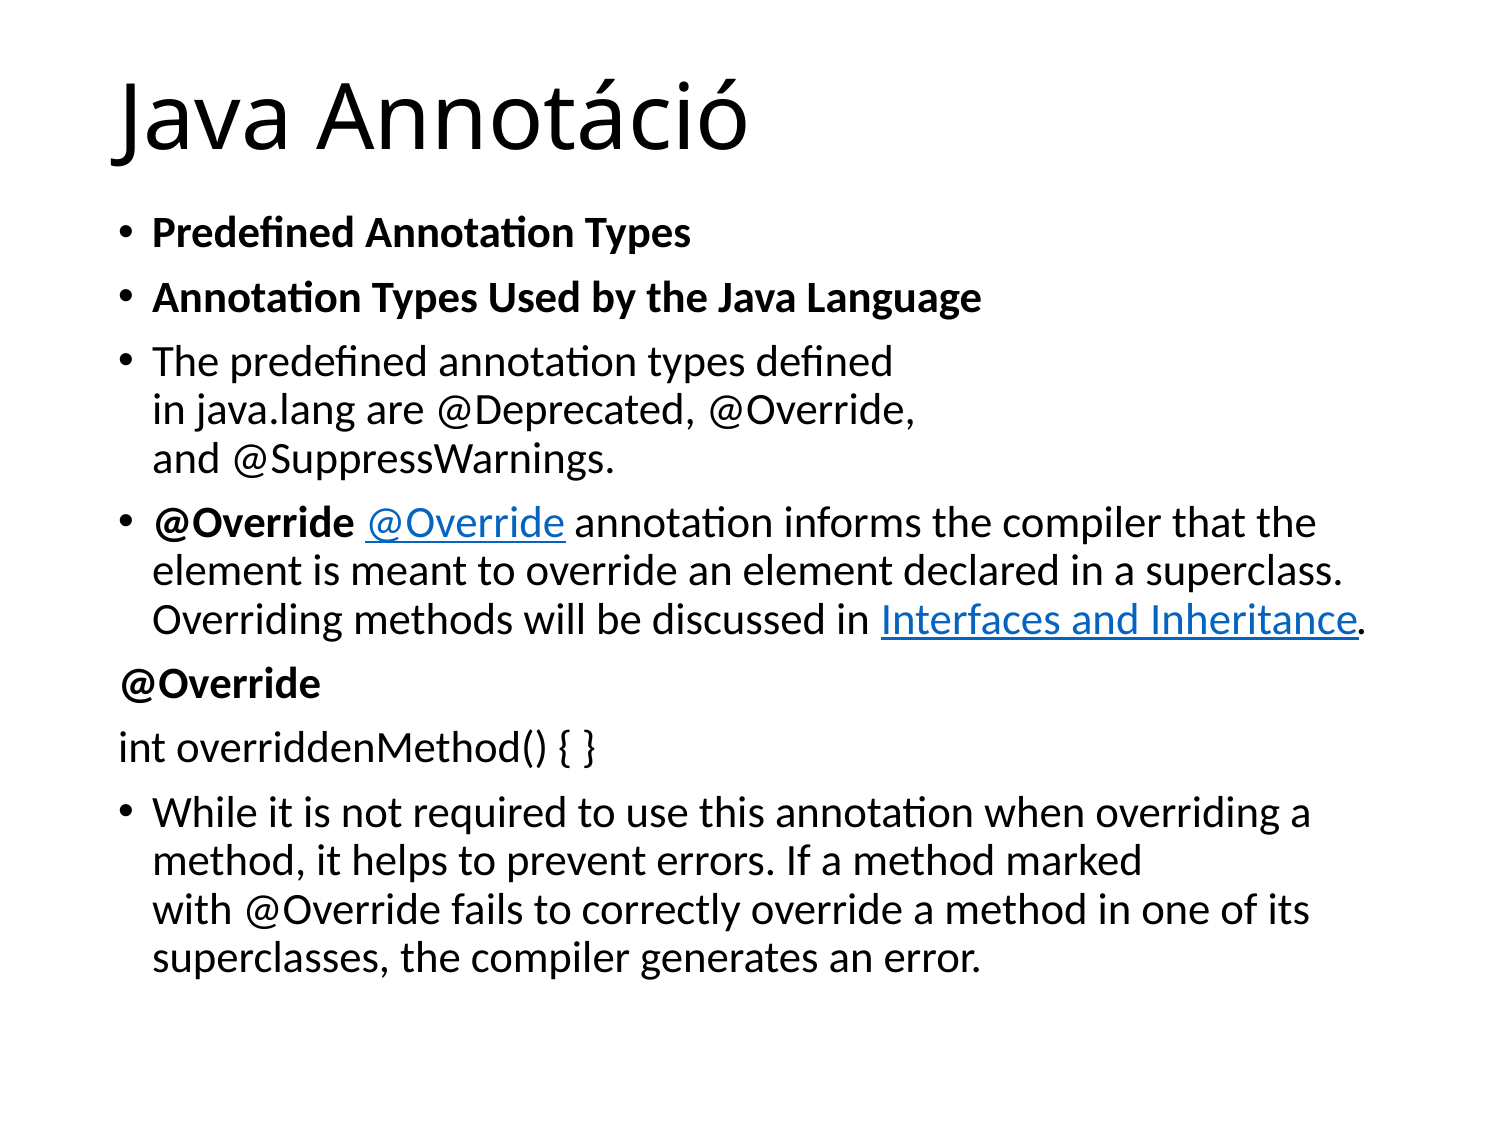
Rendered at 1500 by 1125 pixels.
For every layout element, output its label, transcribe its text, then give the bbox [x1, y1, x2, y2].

title Java Annotáció [103, 59, 1397, 180]
list Predefined Annotation Types Annotation Types Used by the Java Language The predefined annotation types defined in java.lang are @Deprecated, @Override, and @SuppressWarnings. @Override @Override annotation informs the compiler that the element is meant to override an element declared in a superclass. Overriding methods will be discussed in Interfaces and Inheritance. @Override int overriddenMethod() { } While it is not required to use this annotation when overriding a method, it helps to prevent errors. If a method marked with @Override fails to correctly override a method in one of its superclasses, the compiler generates an error. [103, 201, 1397, 1014]
